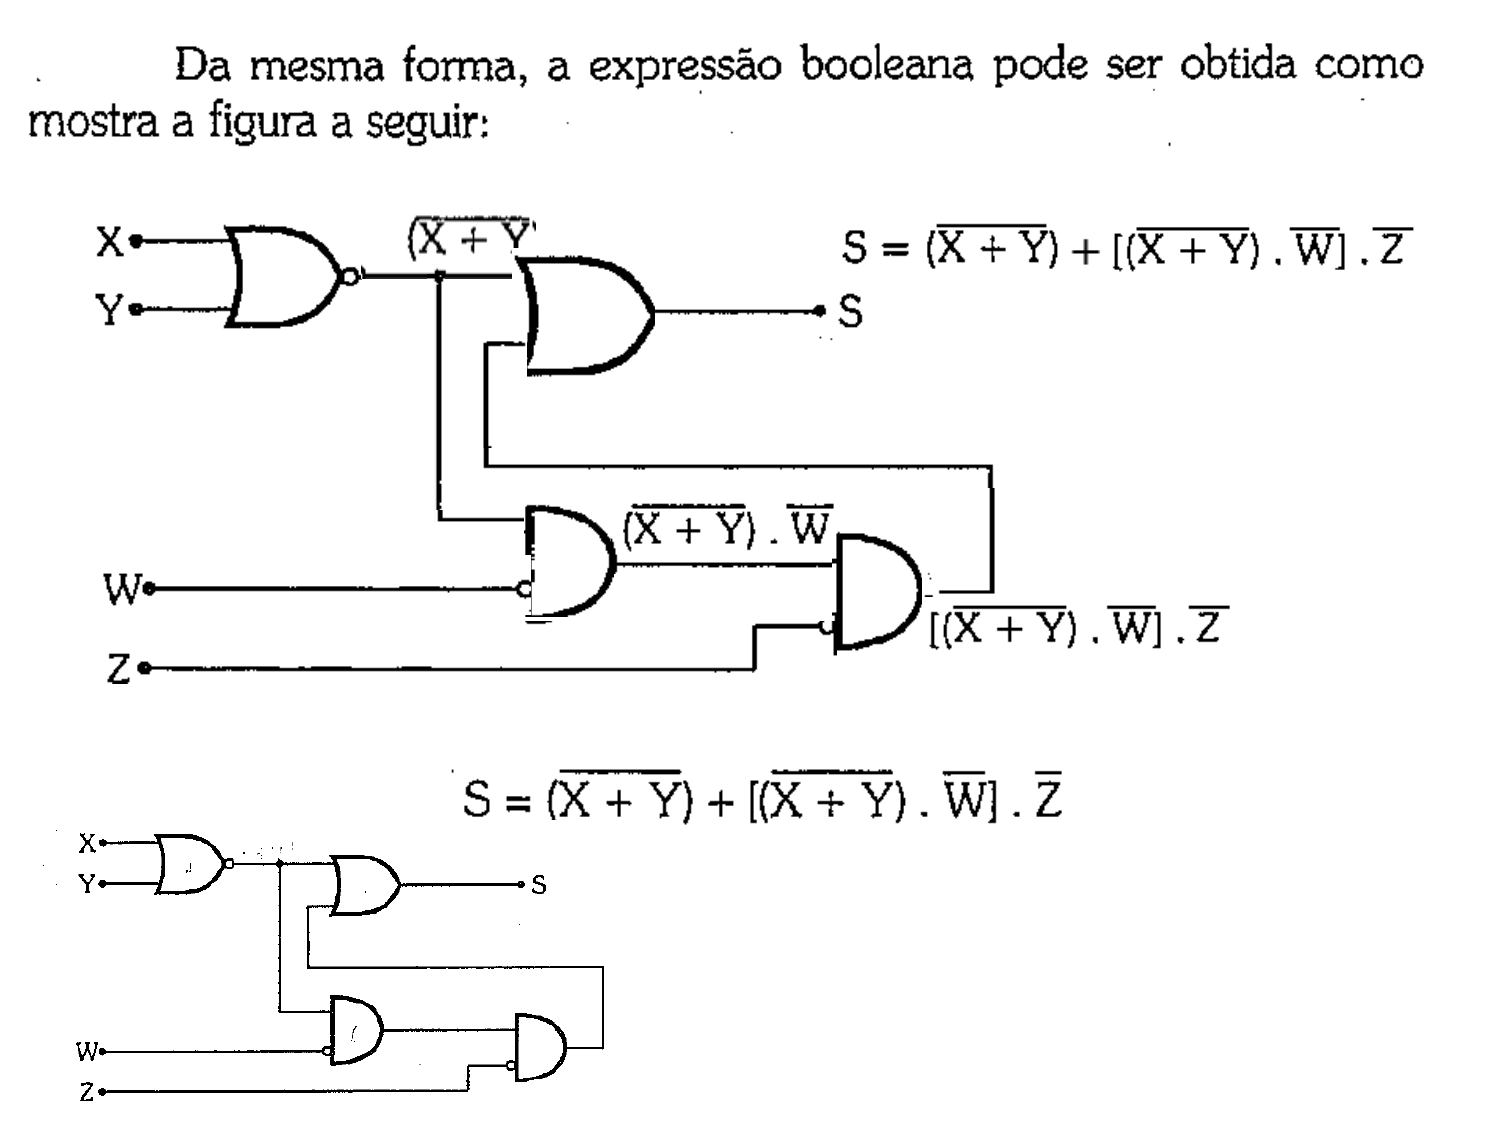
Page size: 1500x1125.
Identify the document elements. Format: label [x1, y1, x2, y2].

picture [832, 218, 1067, 281]
picture [85, 207, 1252, 685]
picture [43, 751, 1076, 1115]
picture [17, 42, 1428, 162]
picture [1069, 215, 1424, 282]
